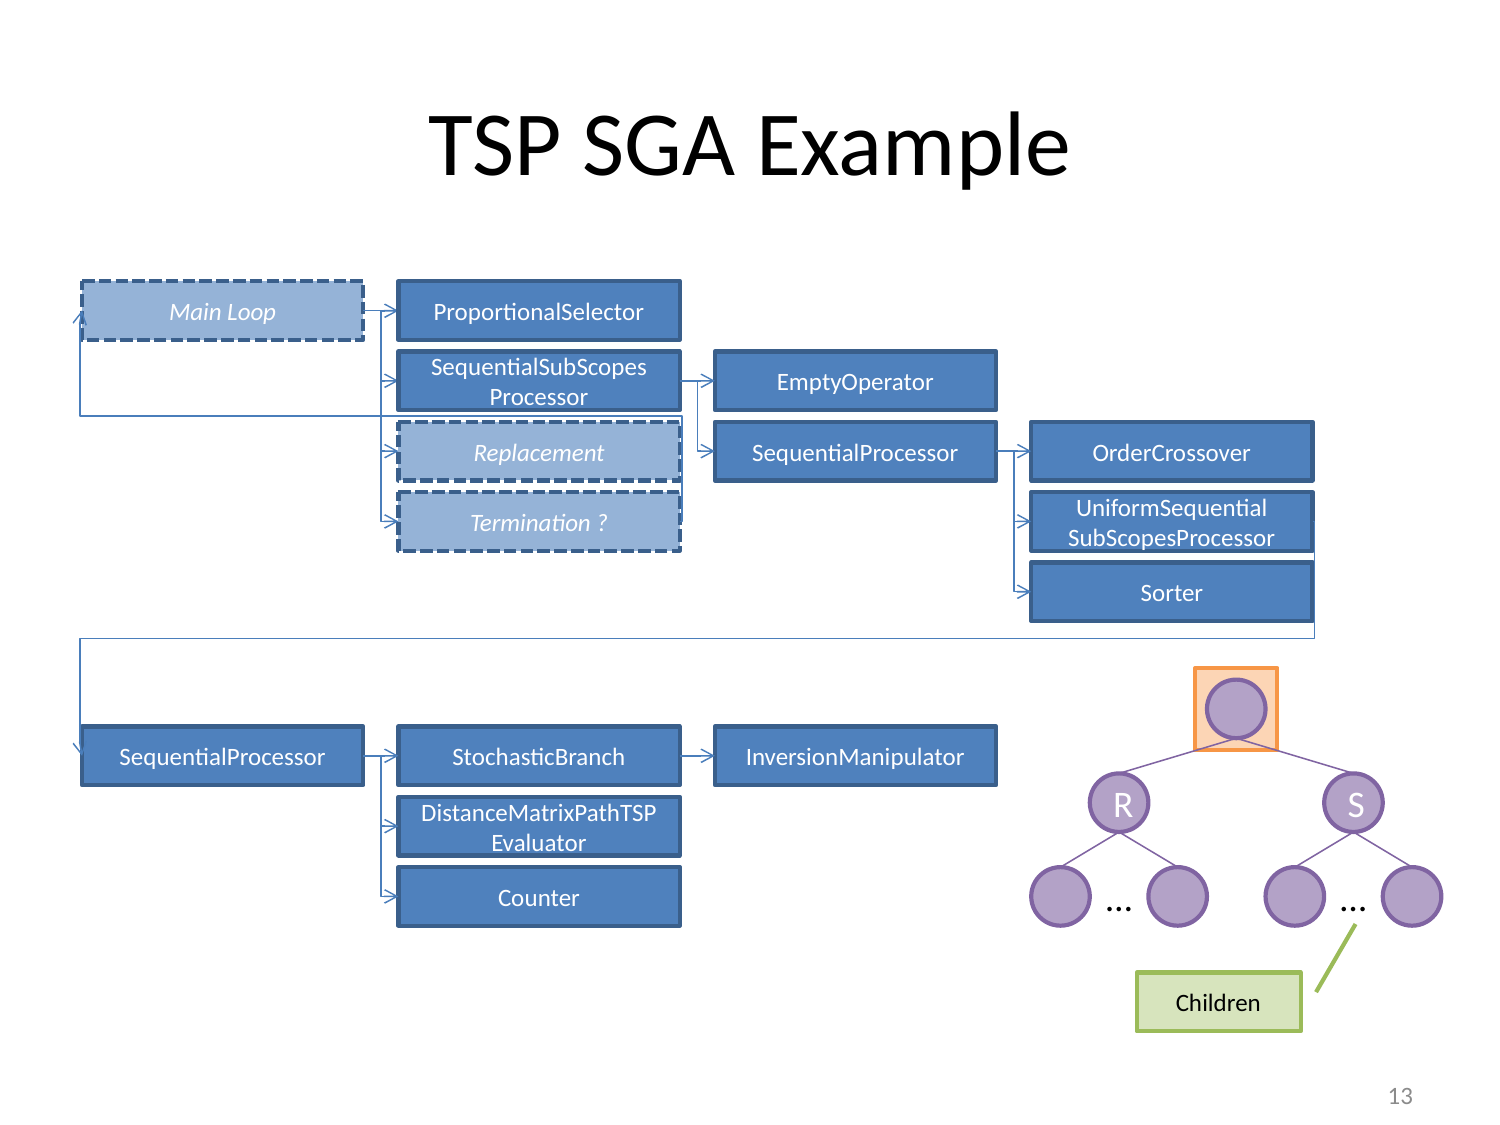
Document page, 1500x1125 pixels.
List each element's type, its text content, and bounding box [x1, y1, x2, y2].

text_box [684, 380, 716, 452]
text_box StochasticBranch [404, 763, 682, 787]
text_box EmptyOperator [713, 349, 998, 412]
text_box UniformSequential SubScopesProcessor [1037, 490, 1315, 521]
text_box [1019, 667, 1466, 1067]
text_box InversionManipulator [713, 763, 998, 787]
text_box SequentialProcessor [713, 420, 998, 483]
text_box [81, 521, 1313, 757]
text_box Counter [396, 865, 682, 928]
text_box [995, 450, 1032, 519]
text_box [81, 310, 680, 522]
slide_number 13 [1078, 1076, 1429, 1125]
text_box Main Loop [80, 279, 365, 308]
text_box SequentialProcessor [80, 762, 356, 787]
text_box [1031, 656, 1477, 1055]
text_box DistanceMatrixPathTSP Evaluator [403, 795, 682, 858]
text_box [363, 755, 399, 897]
text_box ProportionalSelector [396, 279, 682, 311]
title TSP SGA Example [75, 45, 1425, 233]
text_box OrderCrossover [1029, 420, 1315, 483]
